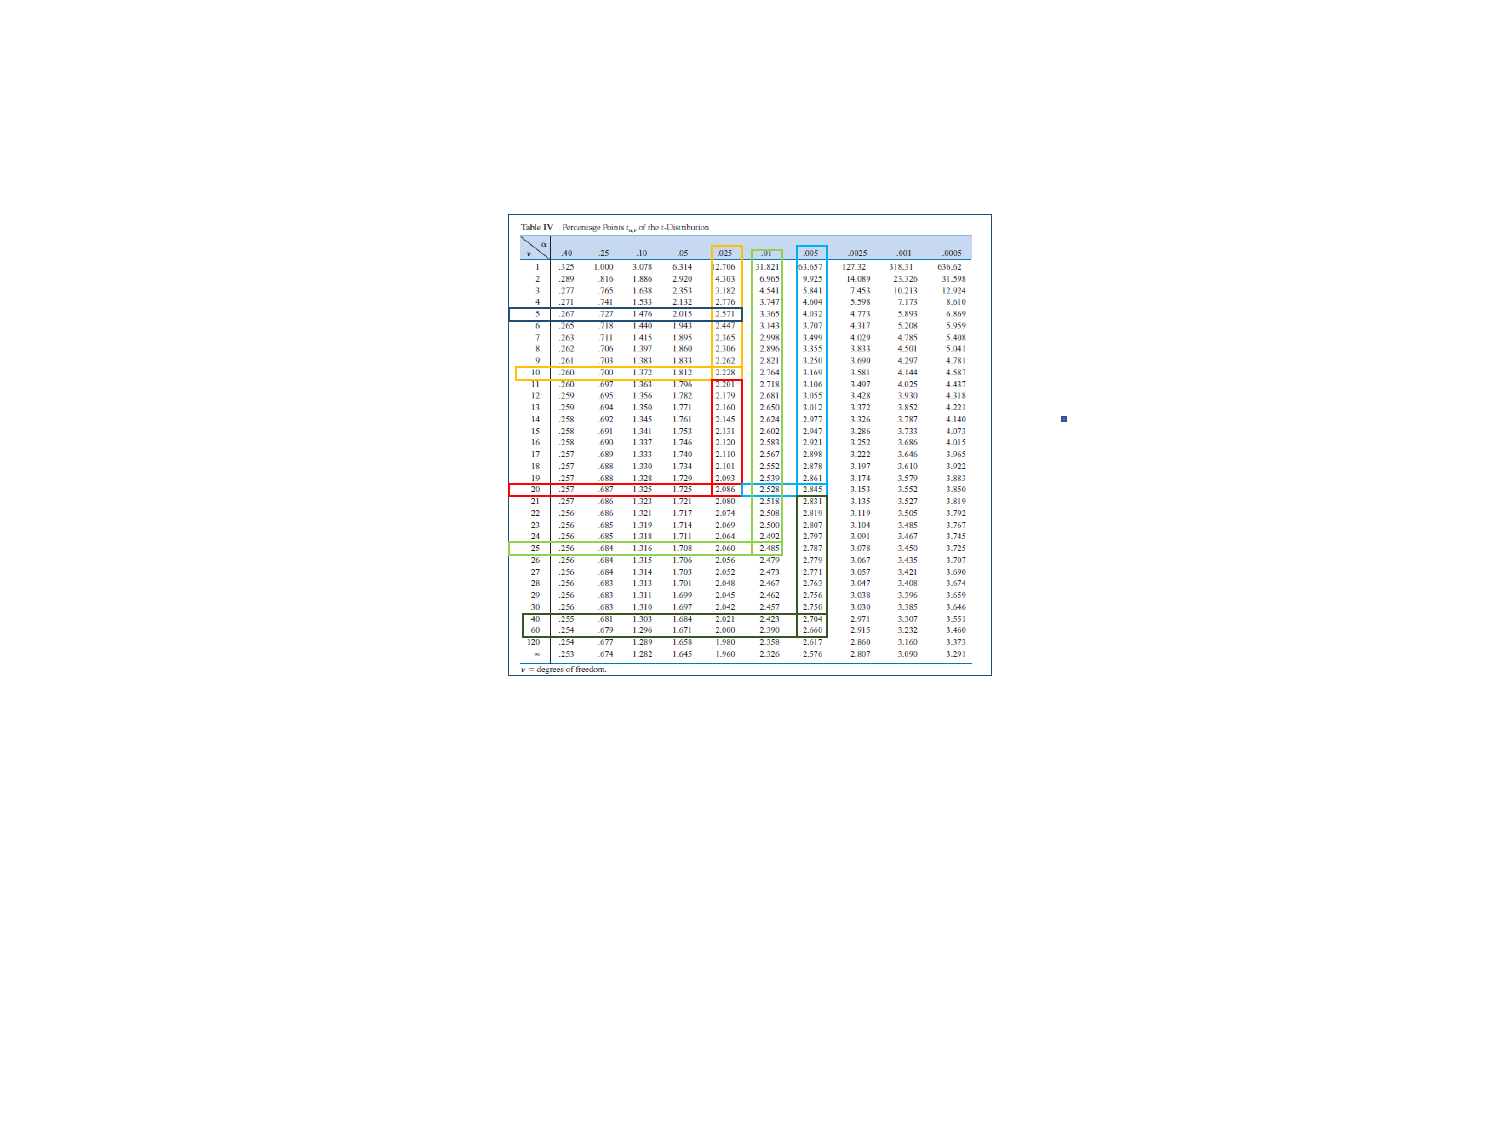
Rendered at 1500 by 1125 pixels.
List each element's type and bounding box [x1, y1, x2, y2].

picture [508, 214, 992, 676]
